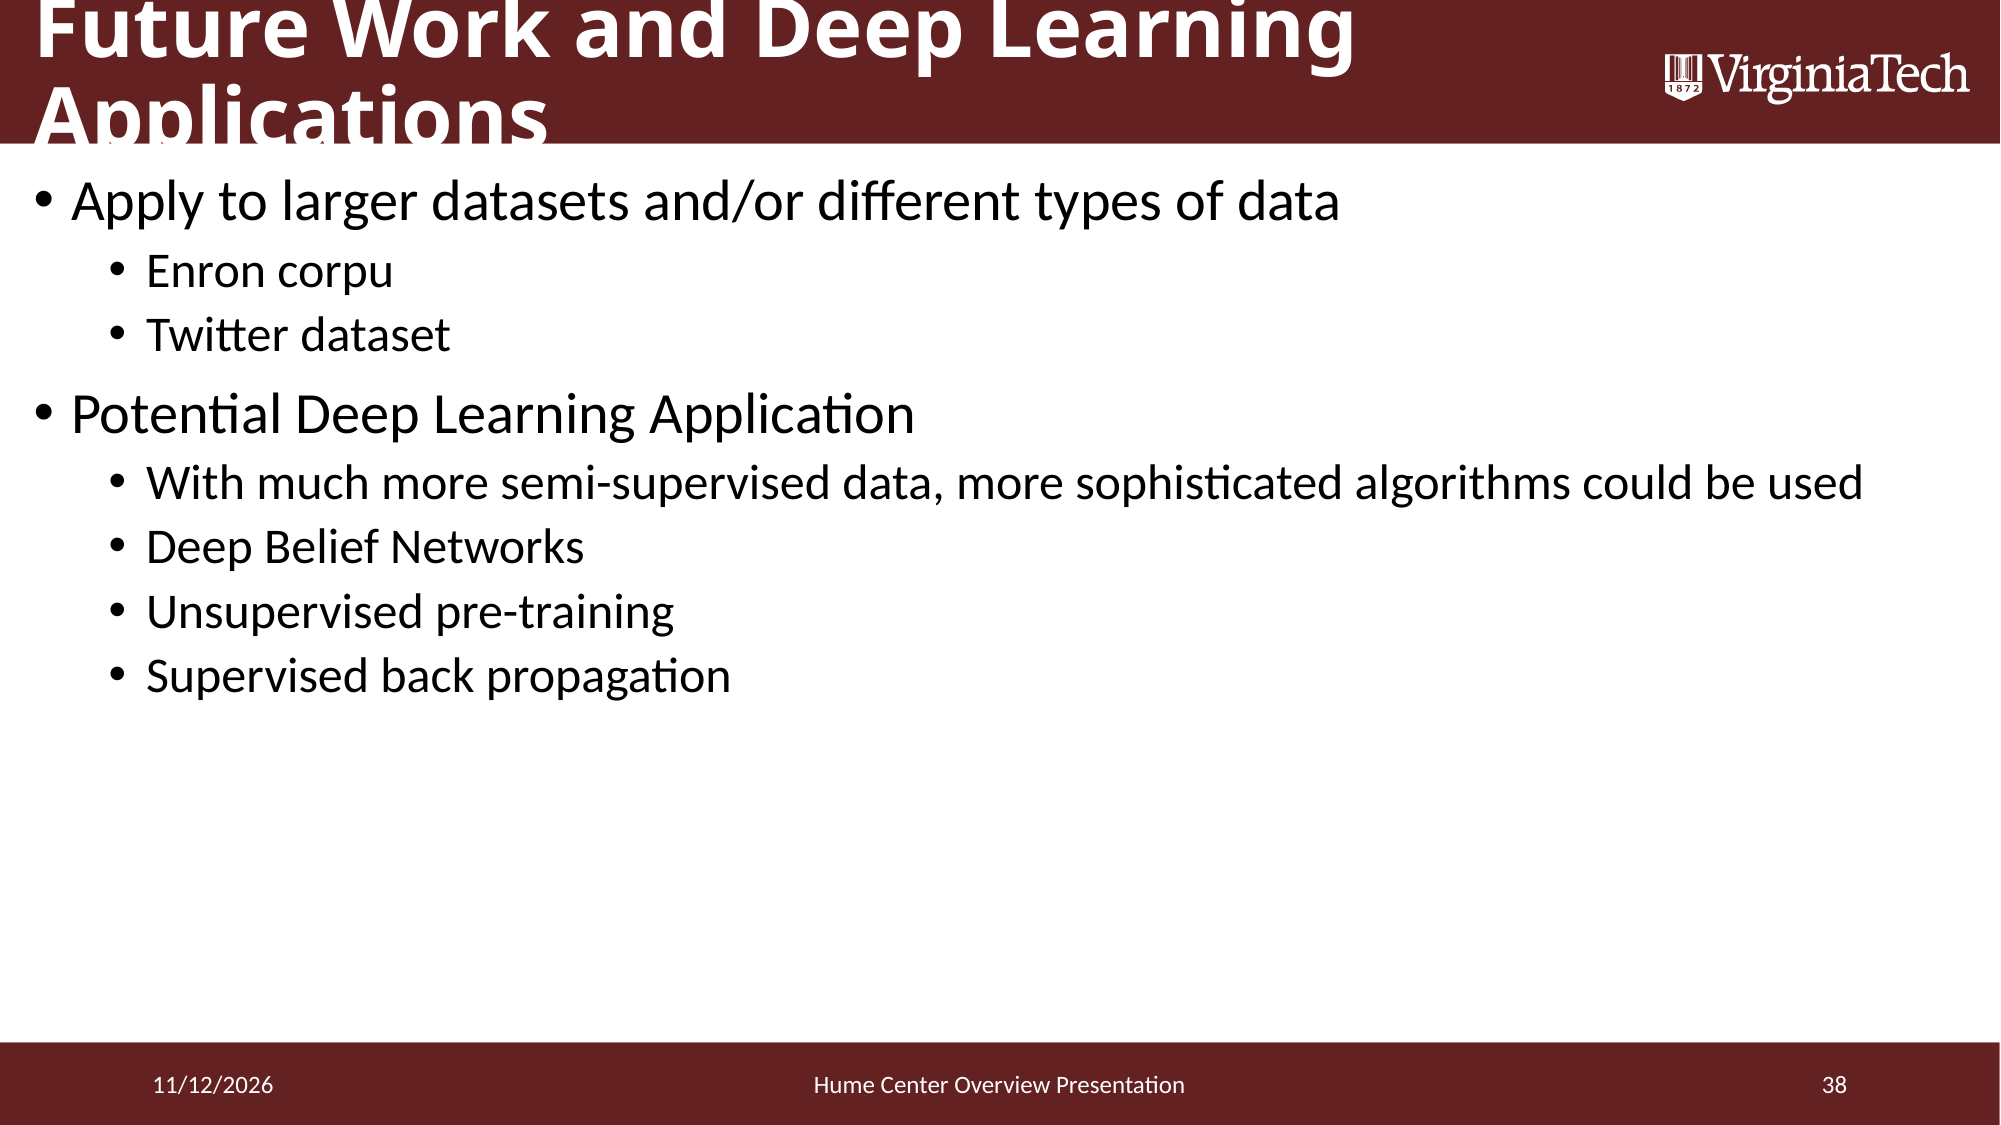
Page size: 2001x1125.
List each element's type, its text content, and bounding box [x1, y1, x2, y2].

title Future Work and Deep Learning Applications [18, 19, 1650, 133]
picture [1665, 52, 1970, 105]
list Apply to larger datasets and/or different types of data Enron corpu Twitter dataset Potential Deep Learning Application With much more semi-supervised data, more sophisticated algorithms could be used Deep Belief Networks Unsupervised pre-training Supervised back propagation [18, 162, 1981, 1032]
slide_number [137, 1053, 588, 1114]
footer Hume Center Overview Presentation [662, 1053, 1338, 1114]
slide_number 38 [1412, 1053, 1863, 1114]
